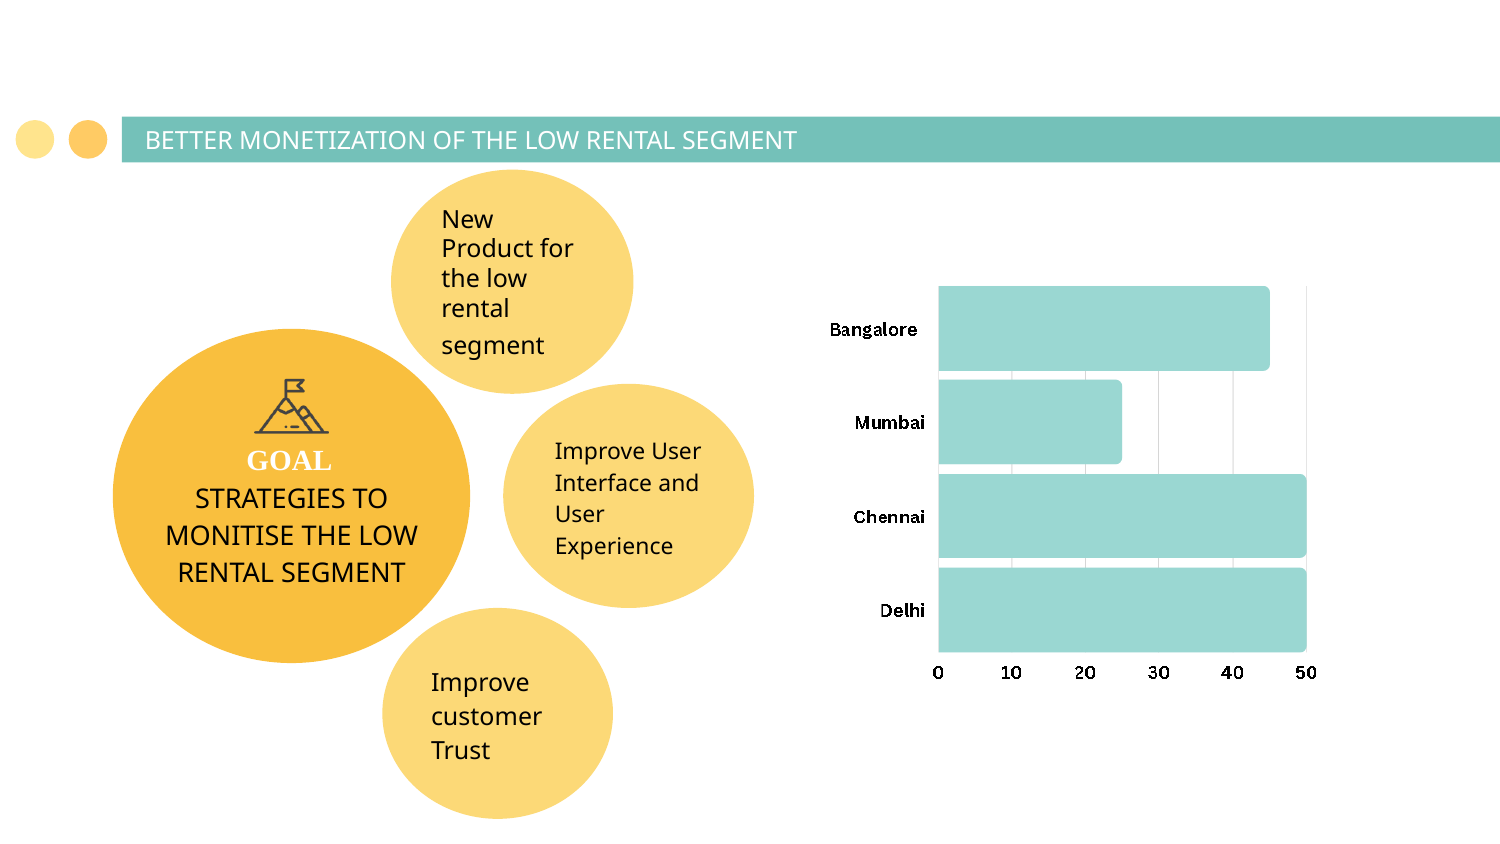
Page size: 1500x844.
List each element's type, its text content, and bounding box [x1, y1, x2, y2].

text_box [112, 328, 471, 664]
text_box GOAL STRATEGIES TO MONITISE THE LOW RENTAL SEGMENT [153, 440, 430, 545]
text_box New Product for the low rental segment [391, 169, 634, 394]
text_box Improve User Interface and User Experience [503, 383, 755, 608]
picture [254, 370, 329, 441]
text_box Improve customer Trust [382, 607, 613, 819]
title BETTER MONETIZATION OF THE LOW RENTAL SEGMENT [129, 118, 952, 170]
picture [803, 264, 1352, 697]
